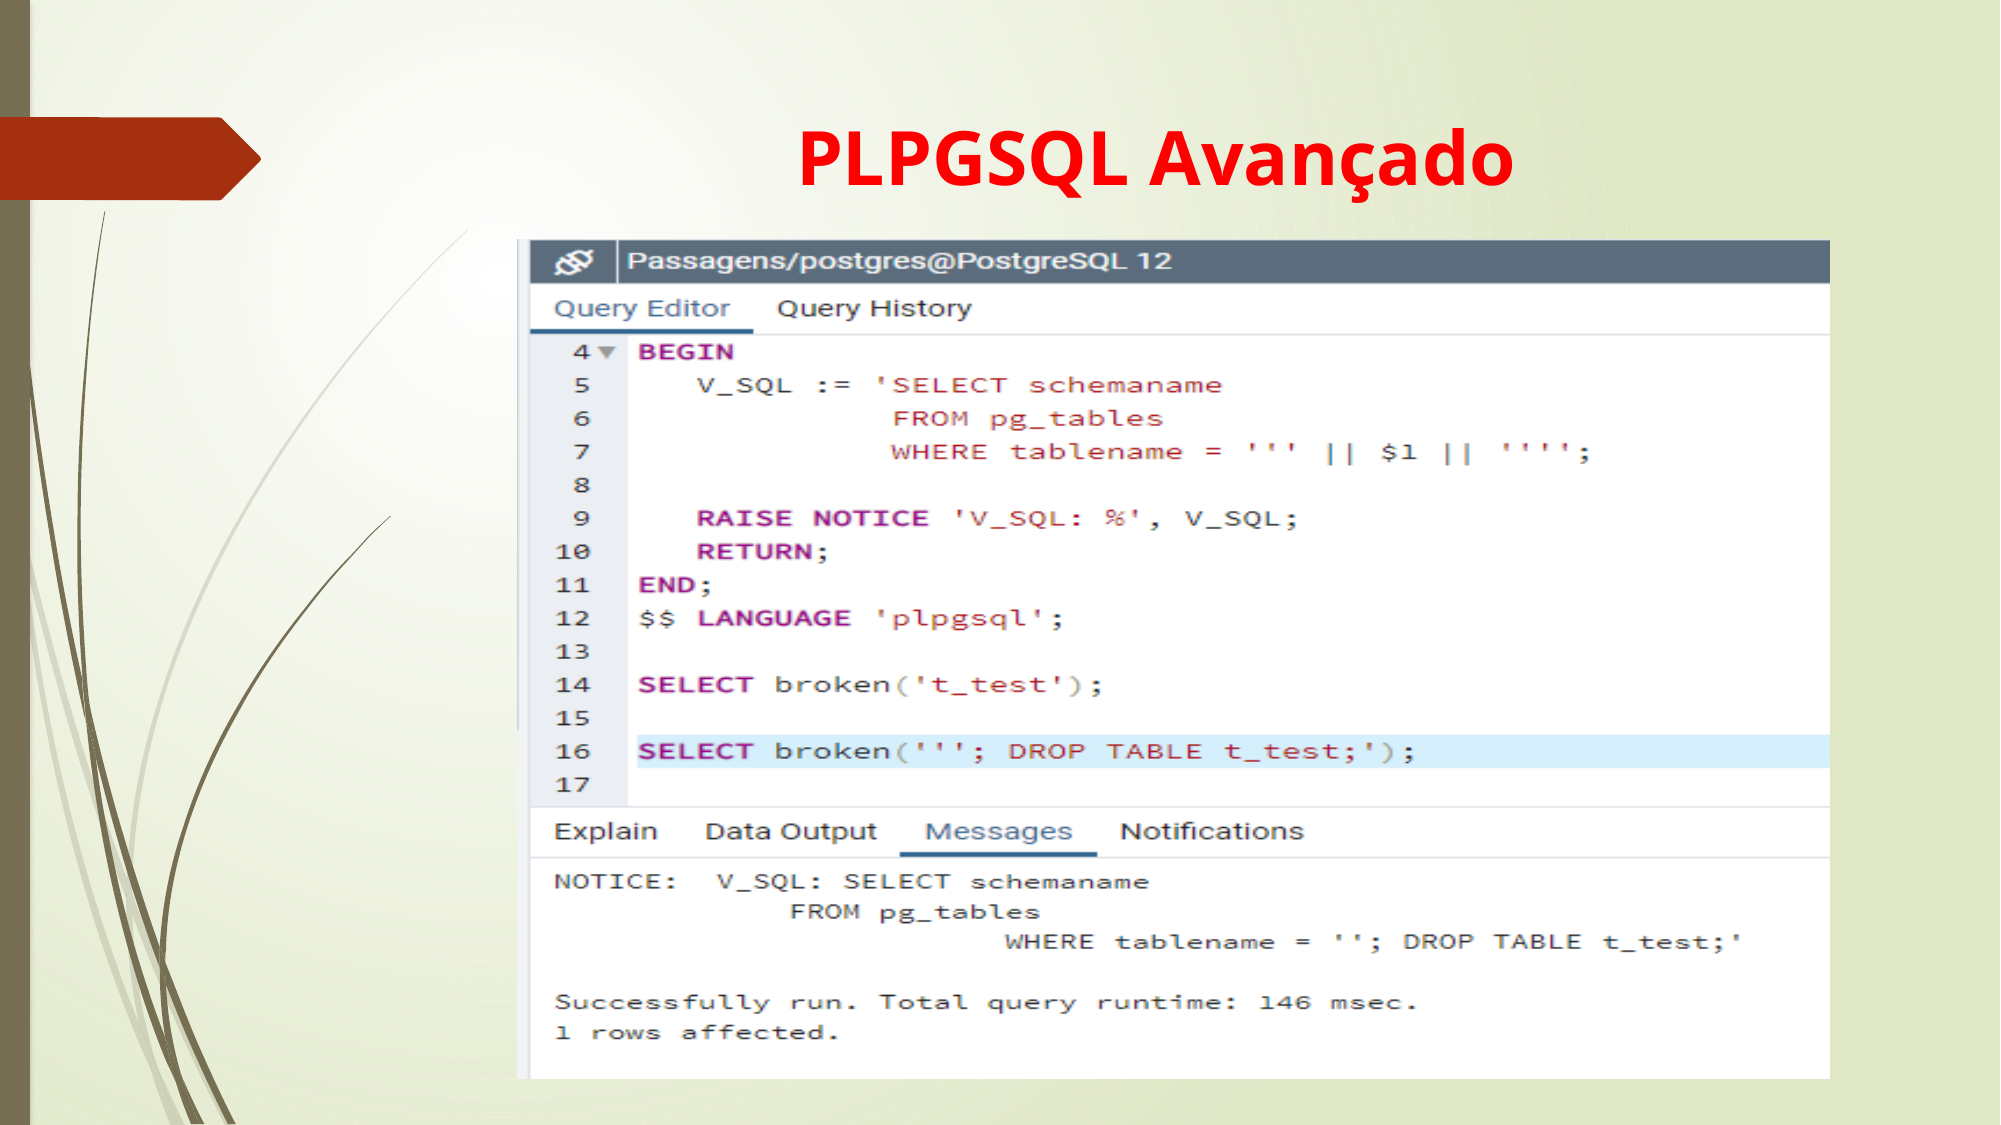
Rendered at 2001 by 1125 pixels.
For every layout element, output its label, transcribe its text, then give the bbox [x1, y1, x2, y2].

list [517, 239, 1831, 1079]
title PLPGSQL Avançado [425, 102, 1888, 313]
